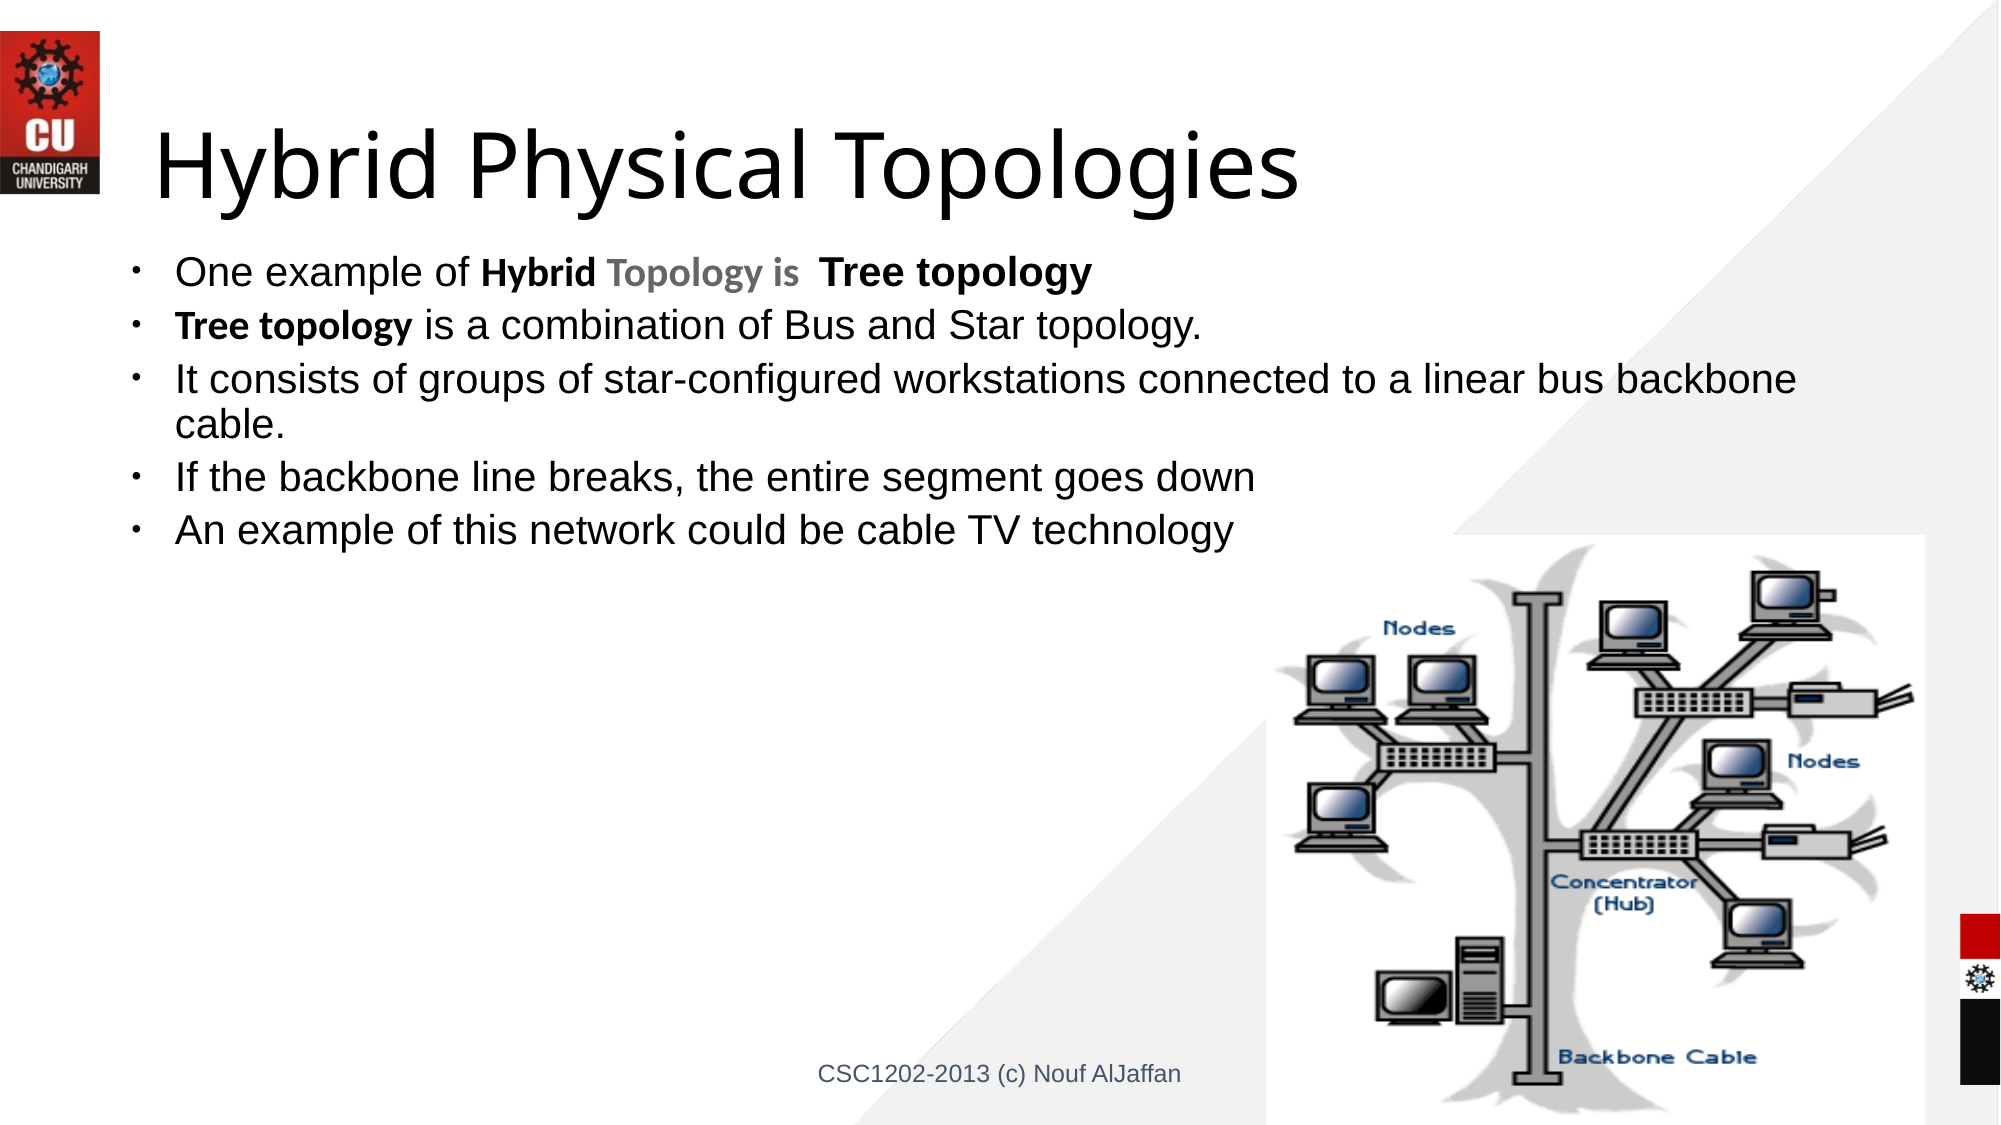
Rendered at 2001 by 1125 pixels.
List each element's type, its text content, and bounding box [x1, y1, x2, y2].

text_box [1266, 535, 1925, 1125]
list One example of Hybrid Topology is Tree topology Tree topology is a combination of Bus and Star topology. It consists of groups of star-configured workstations connected to a linear bus backbone cable. If the backbone line breaks, the entire segment goes down An example of this network could be cable TV technology [99, 242, 1900, 986]
footer CSC1202-2013 (c) Nouf AlJaffan [662, 1042, 1266, 1103]
title Hybrid Physical Topologies [137, 59, 1863, 242]
picture [0, 0, 2001, 1125]
